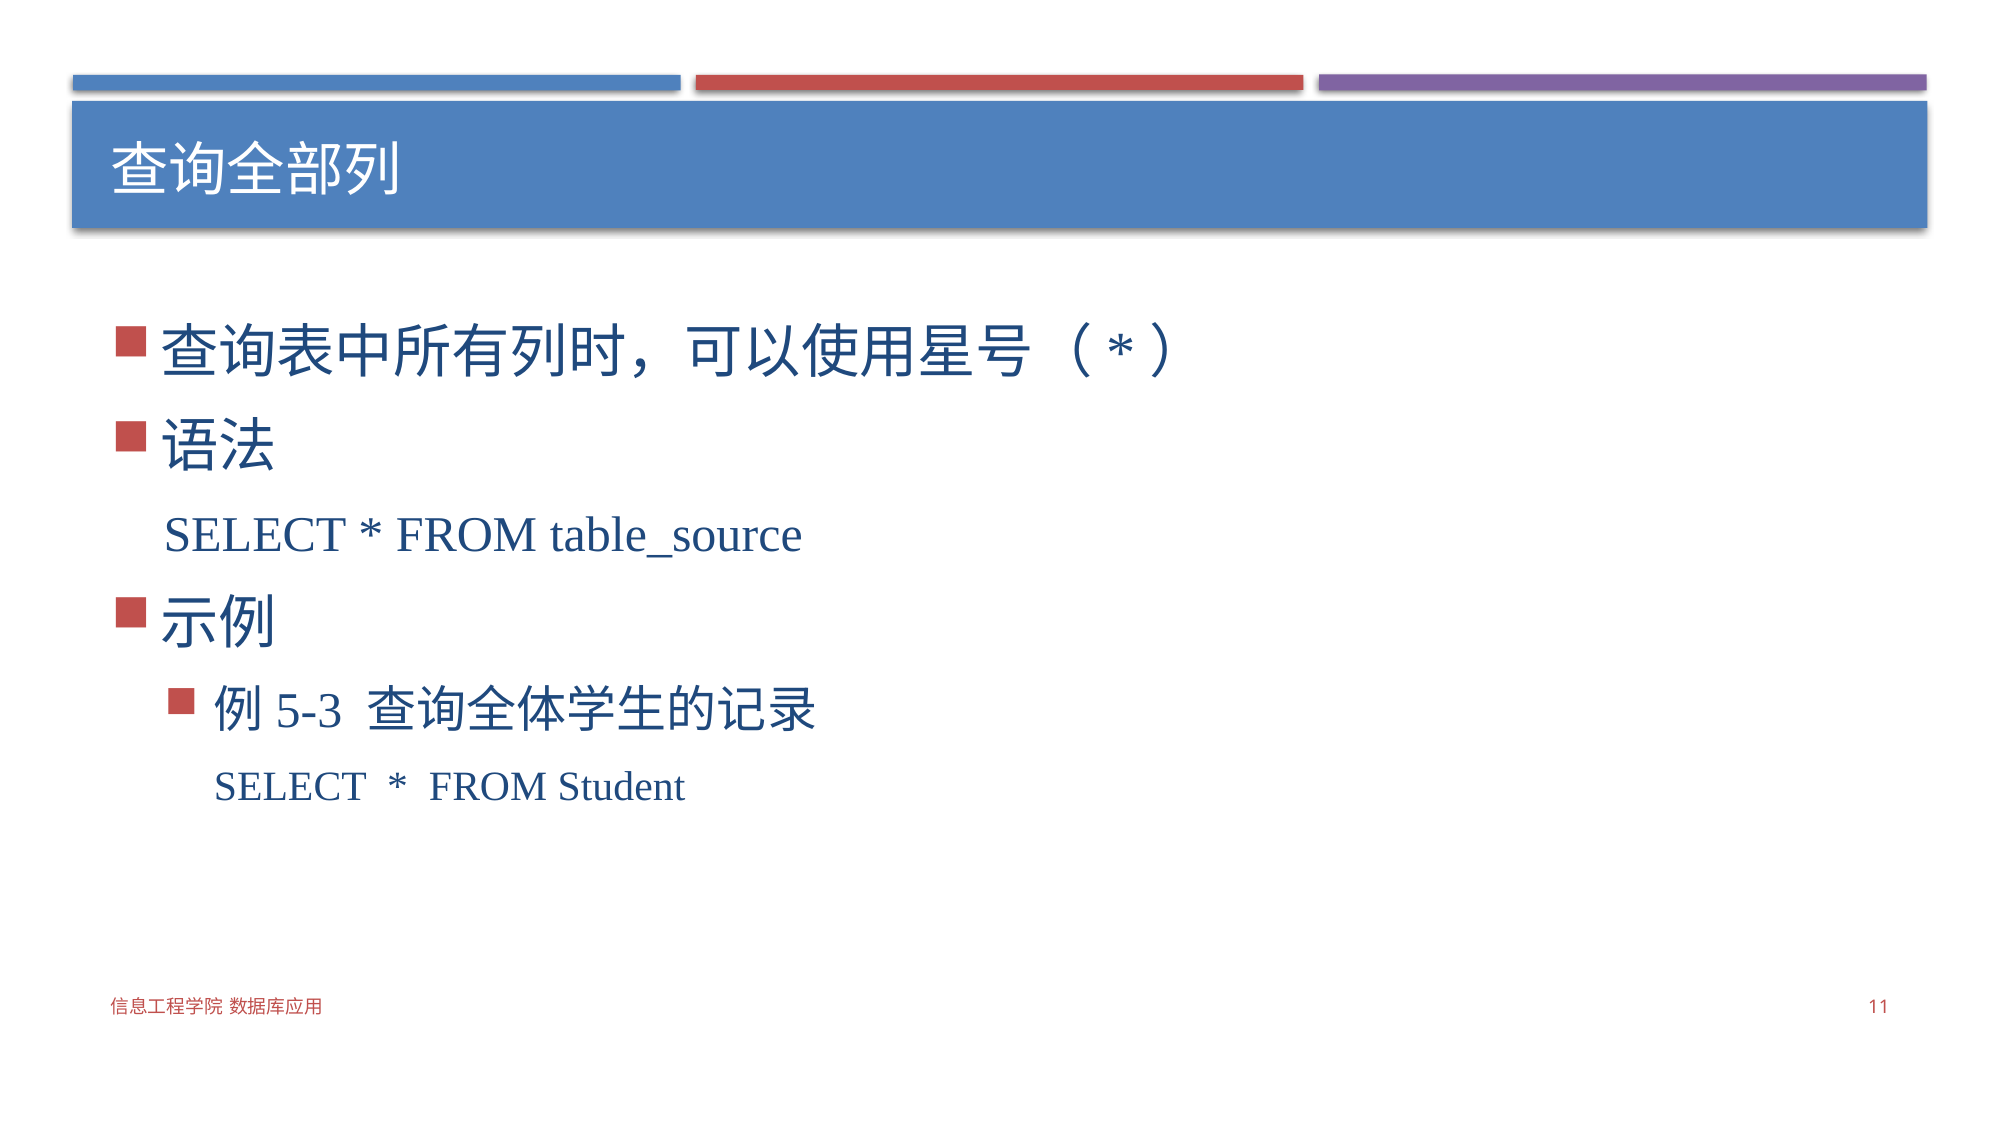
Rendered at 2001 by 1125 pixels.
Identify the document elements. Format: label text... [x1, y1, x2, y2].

list 查询表中所有列时，可以使用星号（*） 语法 SELECT * FROM table_source 示例 例5-3 查询全体学生的记录 SELECT * FROM Student [95, 256, 1905, 962]
title 查询全部列 [95, 115, 1905, 210]
slide_number 11 [1732, 977, 1905, 1037]
footer 信息工程学院 数据库应用 [95, 976, 1230, 1037]
